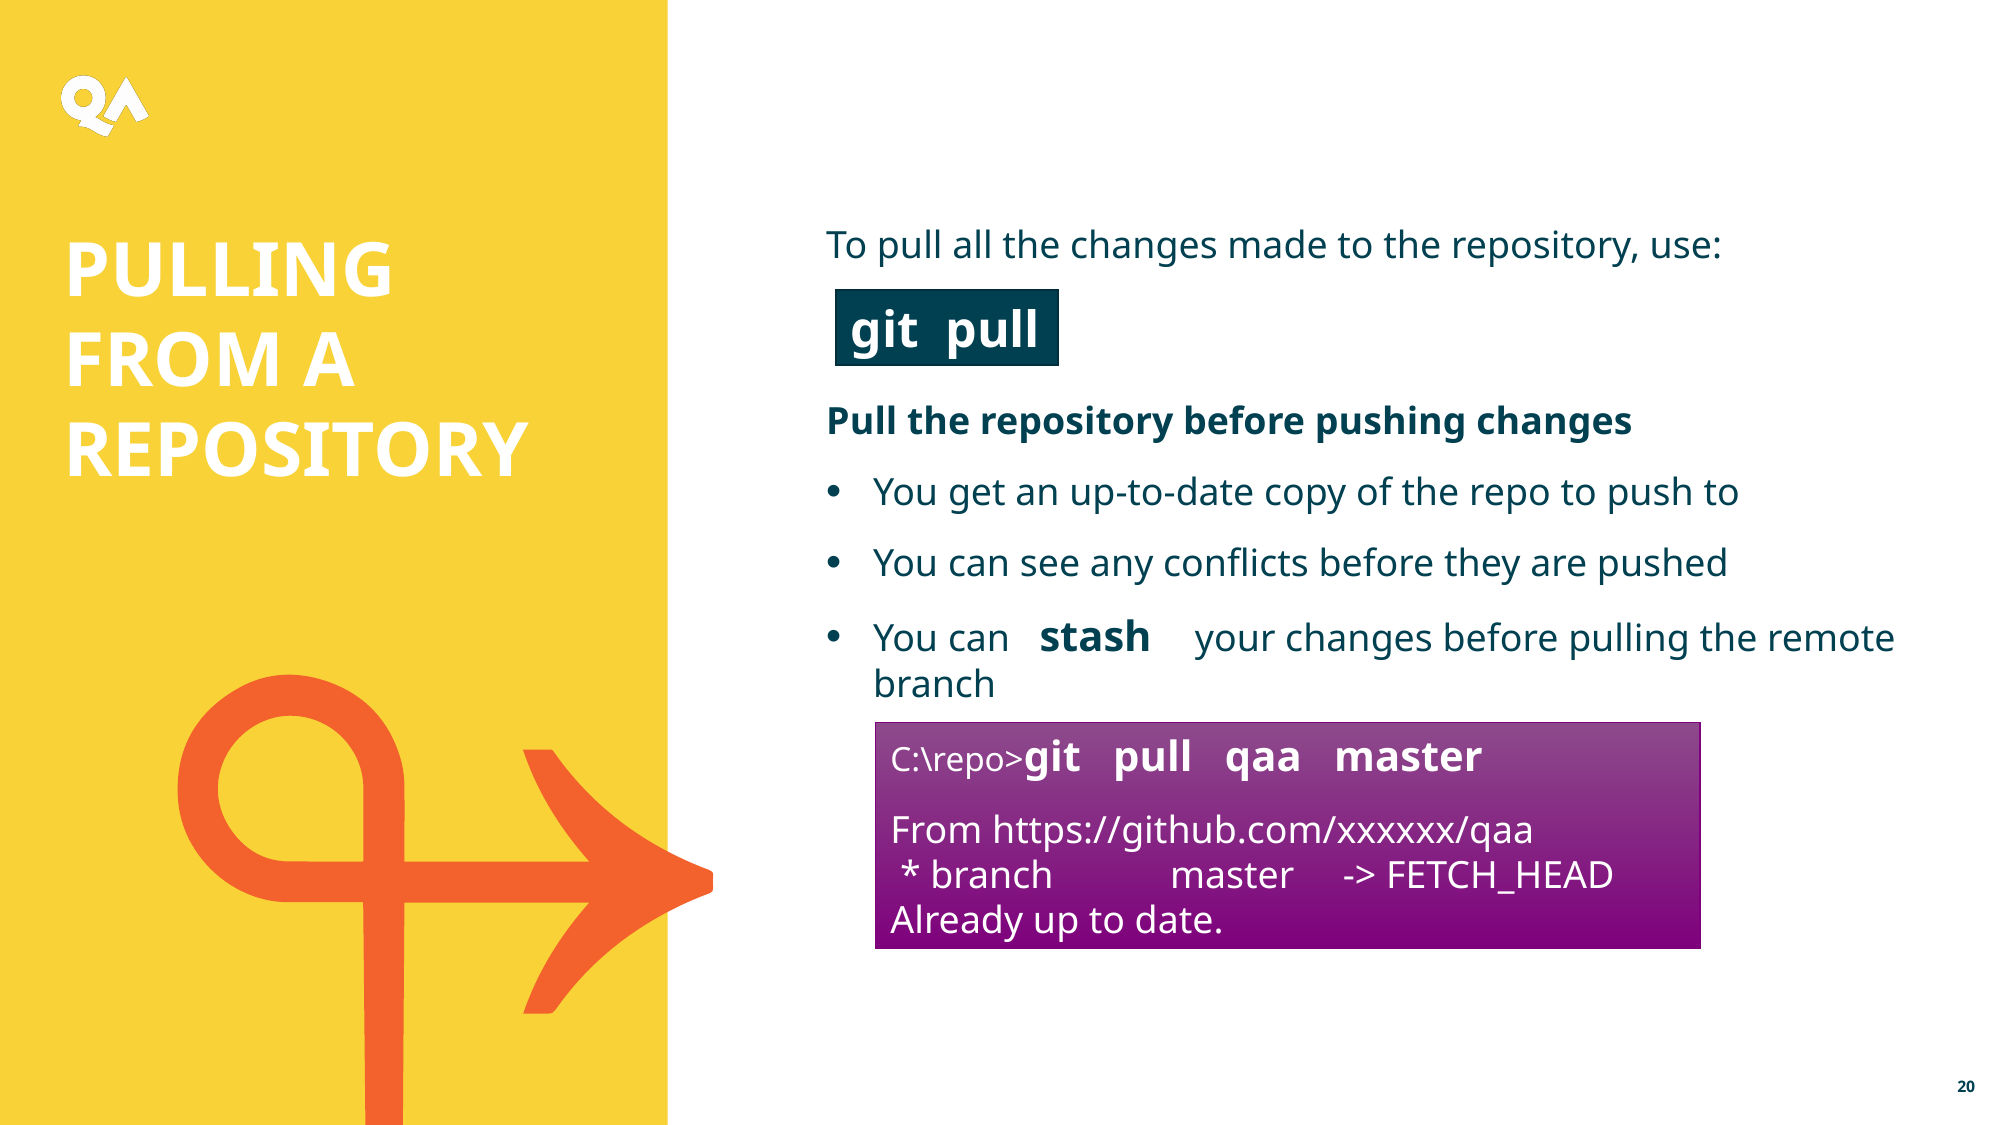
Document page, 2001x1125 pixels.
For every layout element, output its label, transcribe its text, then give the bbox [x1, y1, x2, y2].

list Pulling from a repository [63, 221, 628, 673]
text_box git pull [835, 289, 1059, 366]
picture [44, 61, 166, 148]
text_box C:\repo>git pull qaa master From https://github.com/xxxxxx/qaa * branch master -> FETCH_HEAD Already up to date. [875, 722, 1701, 949]
list To pull all the changes made to the repository, use: Pull the repository before pushing changes You get an up-to-date copy of the repo to push to You can see any conflicts before they are pushed You can stash your changes before pulling the remote branch [826, 221, 1937, 1061]
slide_number 20 [1846, 1068, 1976, 1098]
